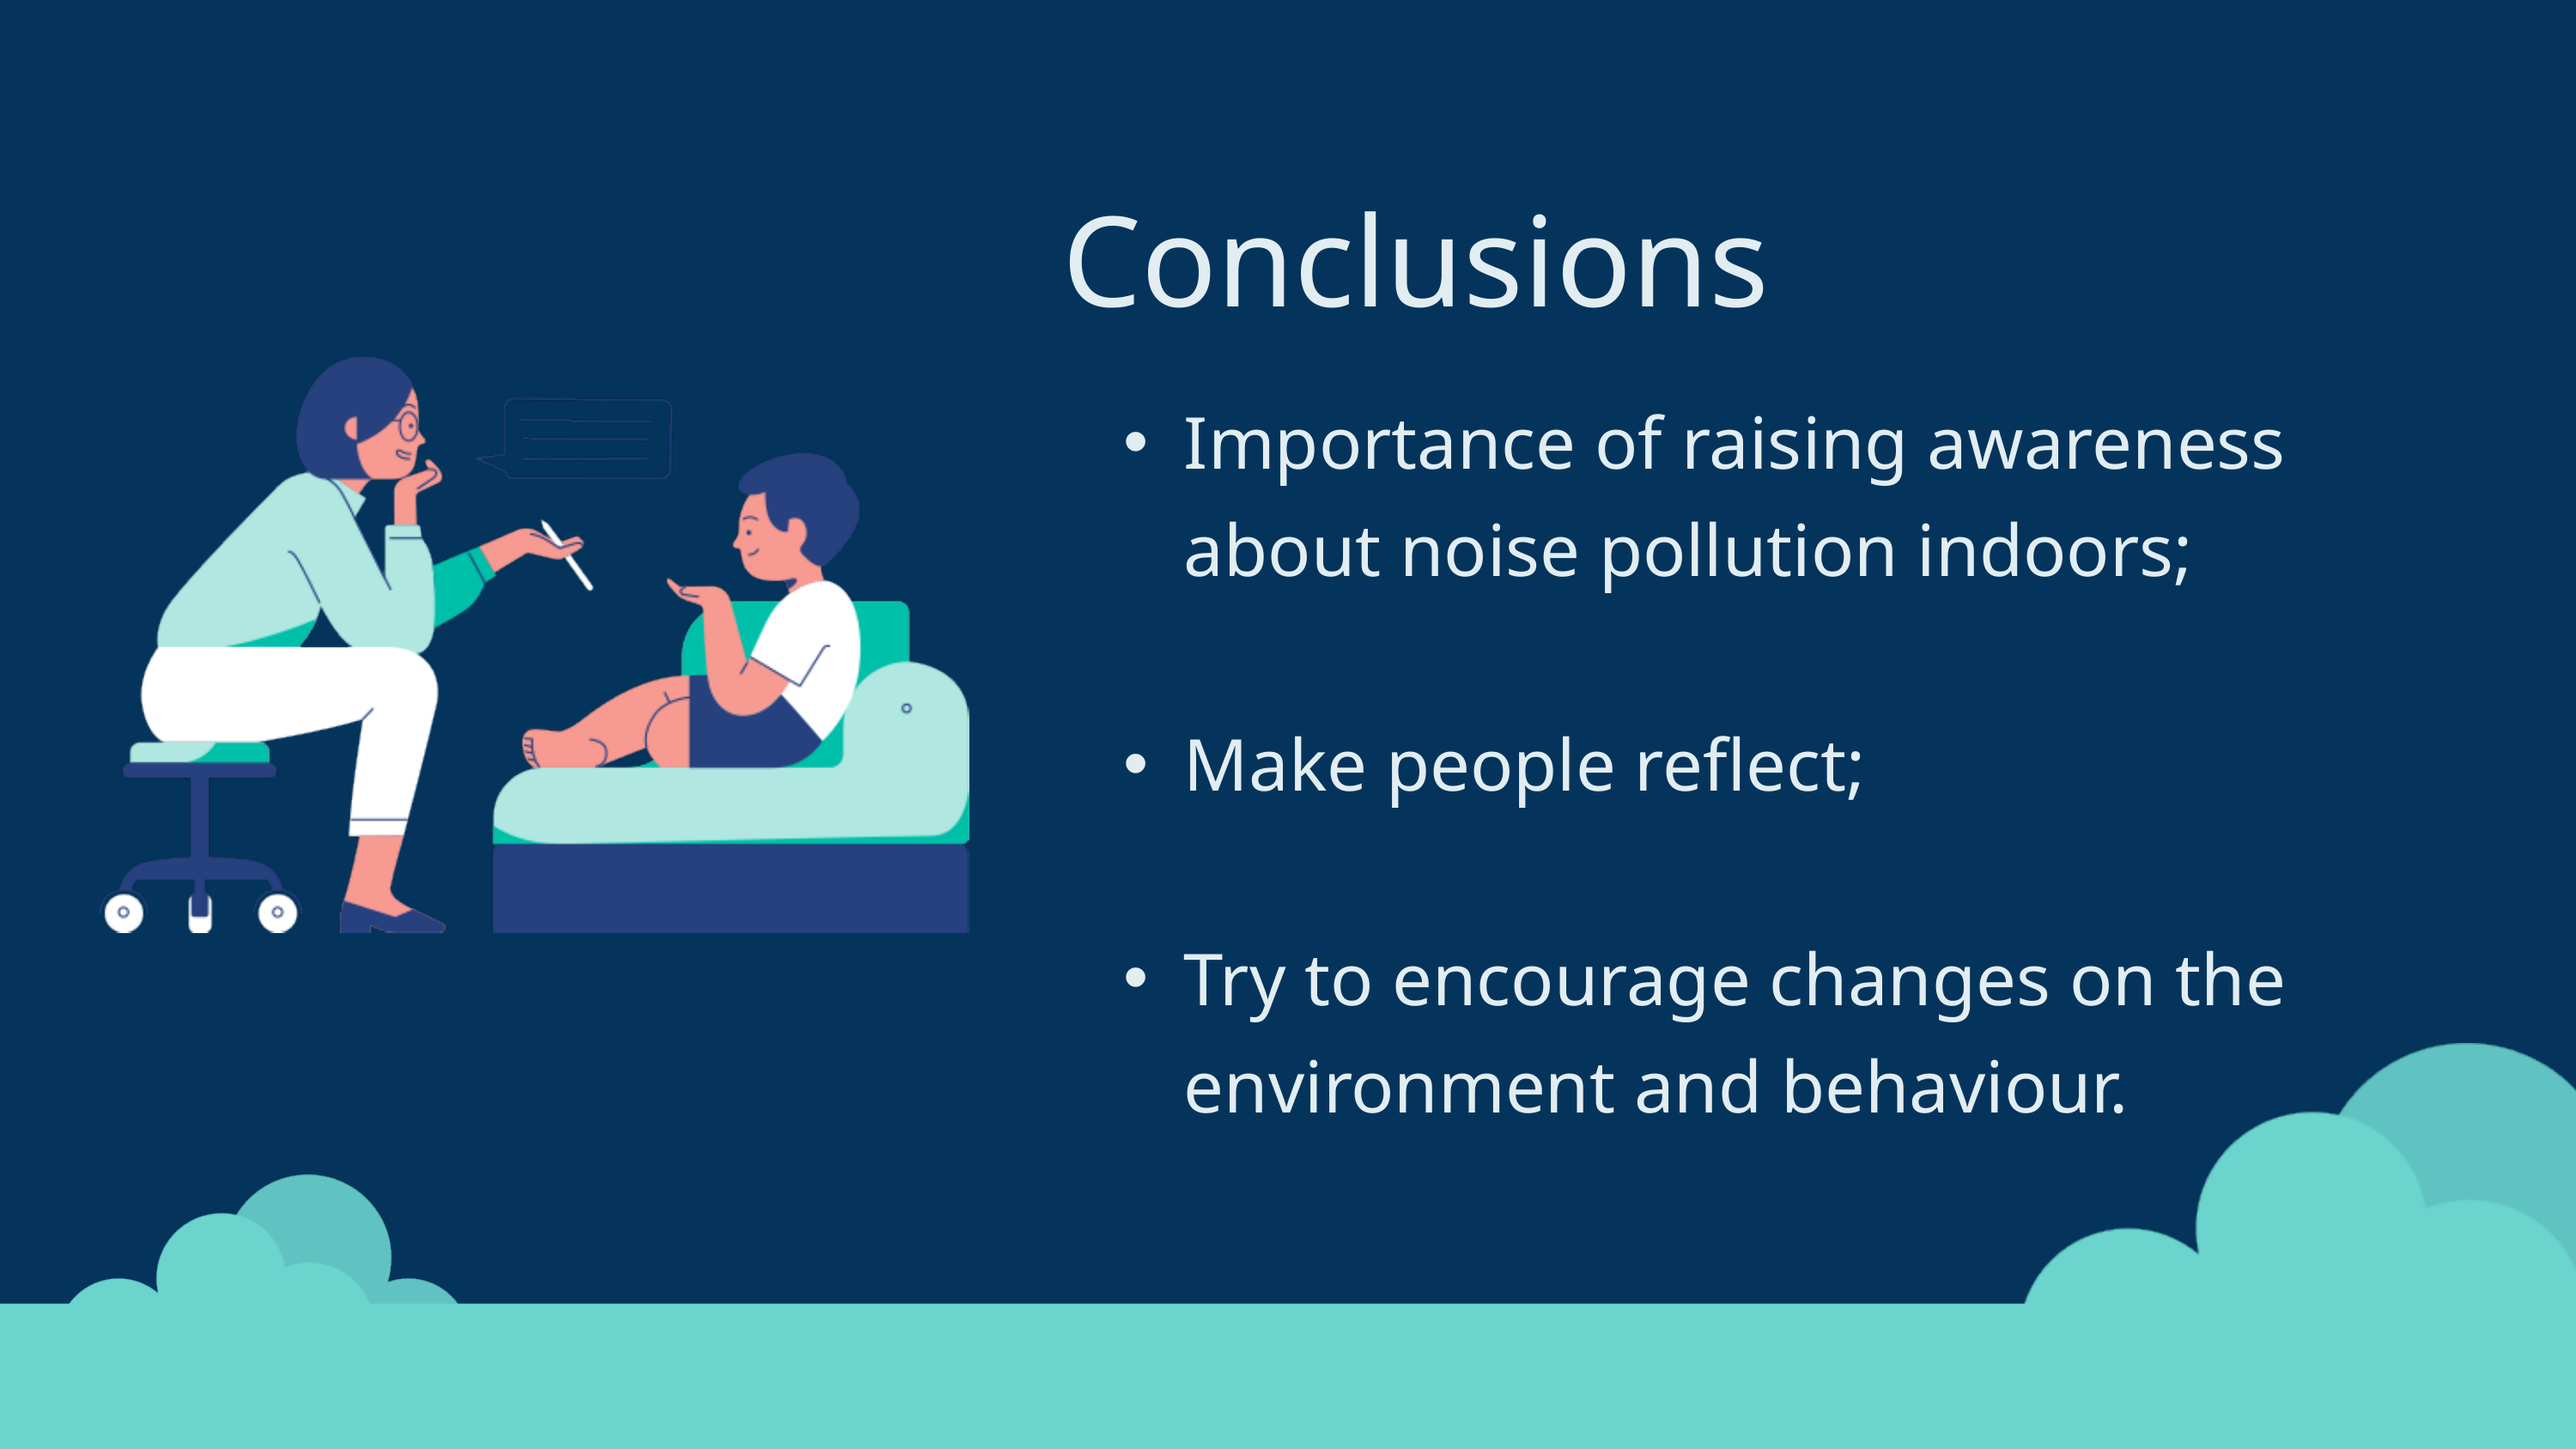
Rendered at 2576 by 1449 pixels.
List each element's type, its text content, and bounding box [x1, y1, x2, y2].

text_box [0, 1043, 2576, 1449]
picture [100, 353, 969, 933]
text_box Importance of raising awareness about noise pollution indoors; Make people reflect; Try to encourage changes on the environment and behaviour. [1062, 376, 2432, 1040]
text_box Conclusions [1062, 181, 2372, 332]
